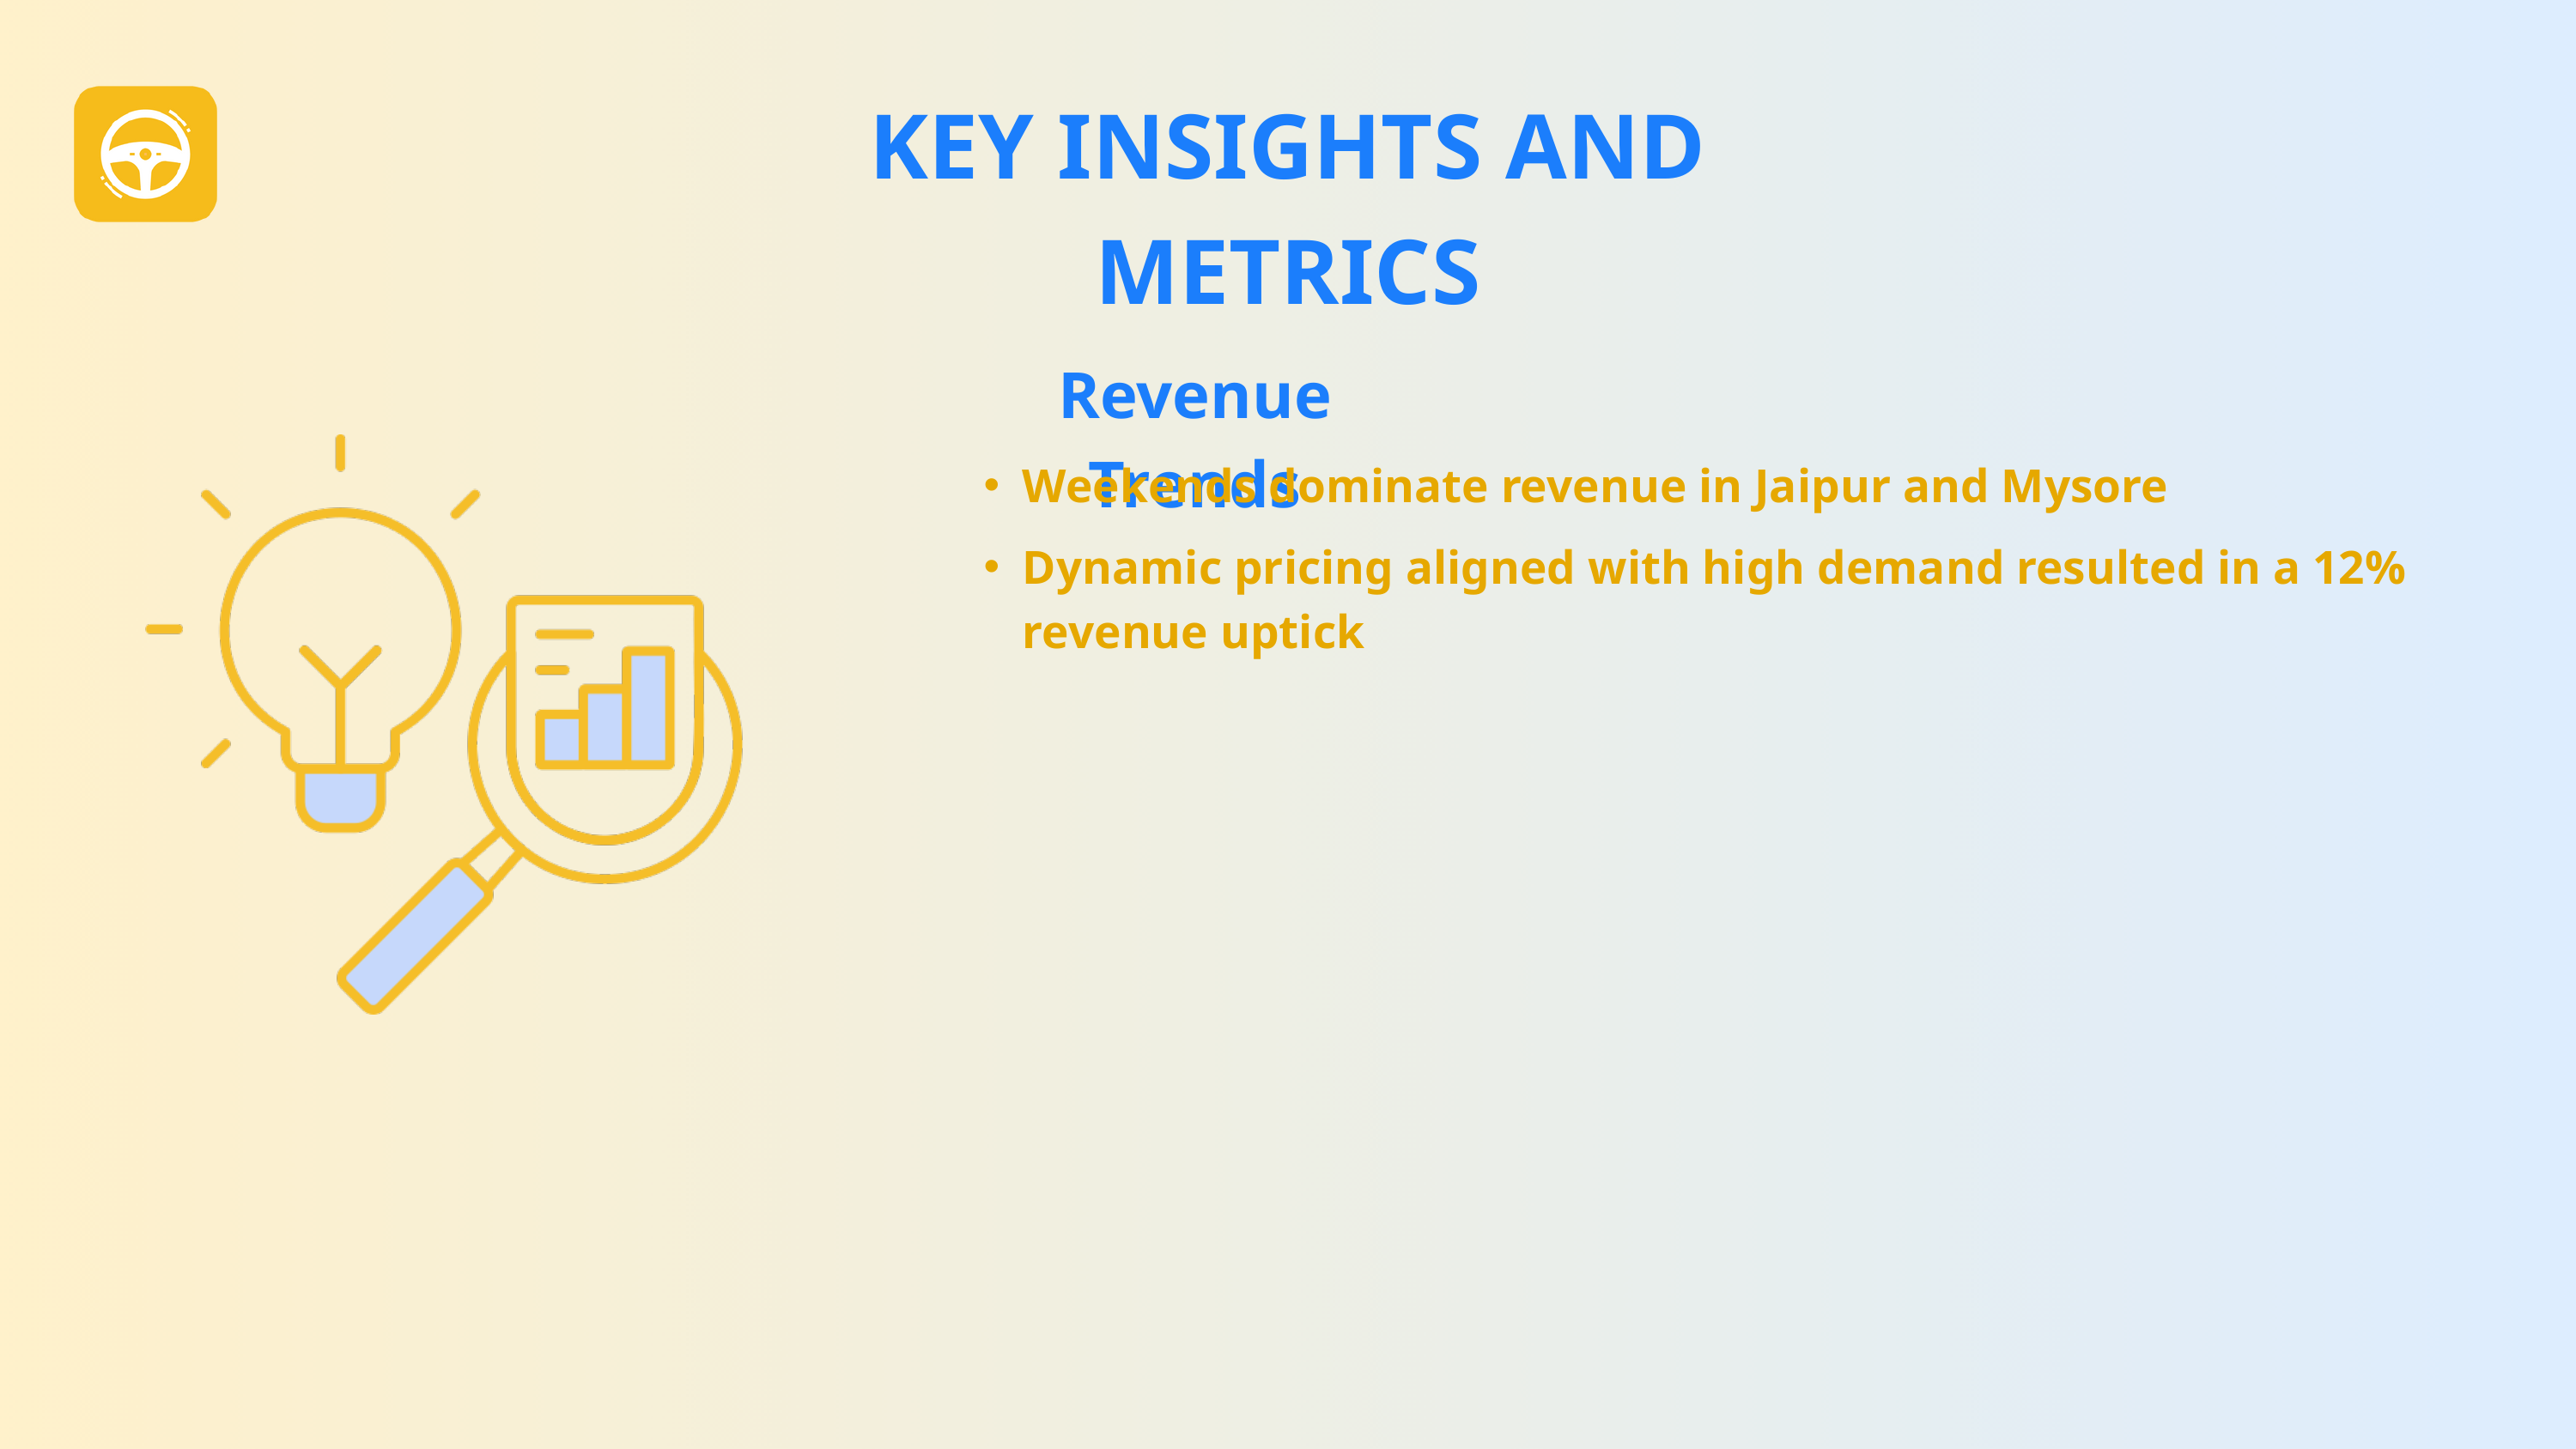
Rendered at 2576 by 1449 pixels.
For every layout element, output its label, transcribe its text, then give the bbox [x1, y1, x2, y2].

text_box Revenue Trends [945, 512, 1446, 521]
text_box [64, 72, 227, 235]
text_box [0, 0, 2576, 1449]
text_box KEY INSIGHTS AND METRICS [764, 71, 1812, 323]
text_box [144, 434, 789, 1015]
text_box Dynamic pricing aligned with high demand resulted in a 12% revenue uptick [945, 530, 2432, 658]
text_box Weekends dominate revenue in Jaipur and Mysore [945, 447, 2316, 512]
text_box Revenue Trends [945, 342, 1446, 447]
